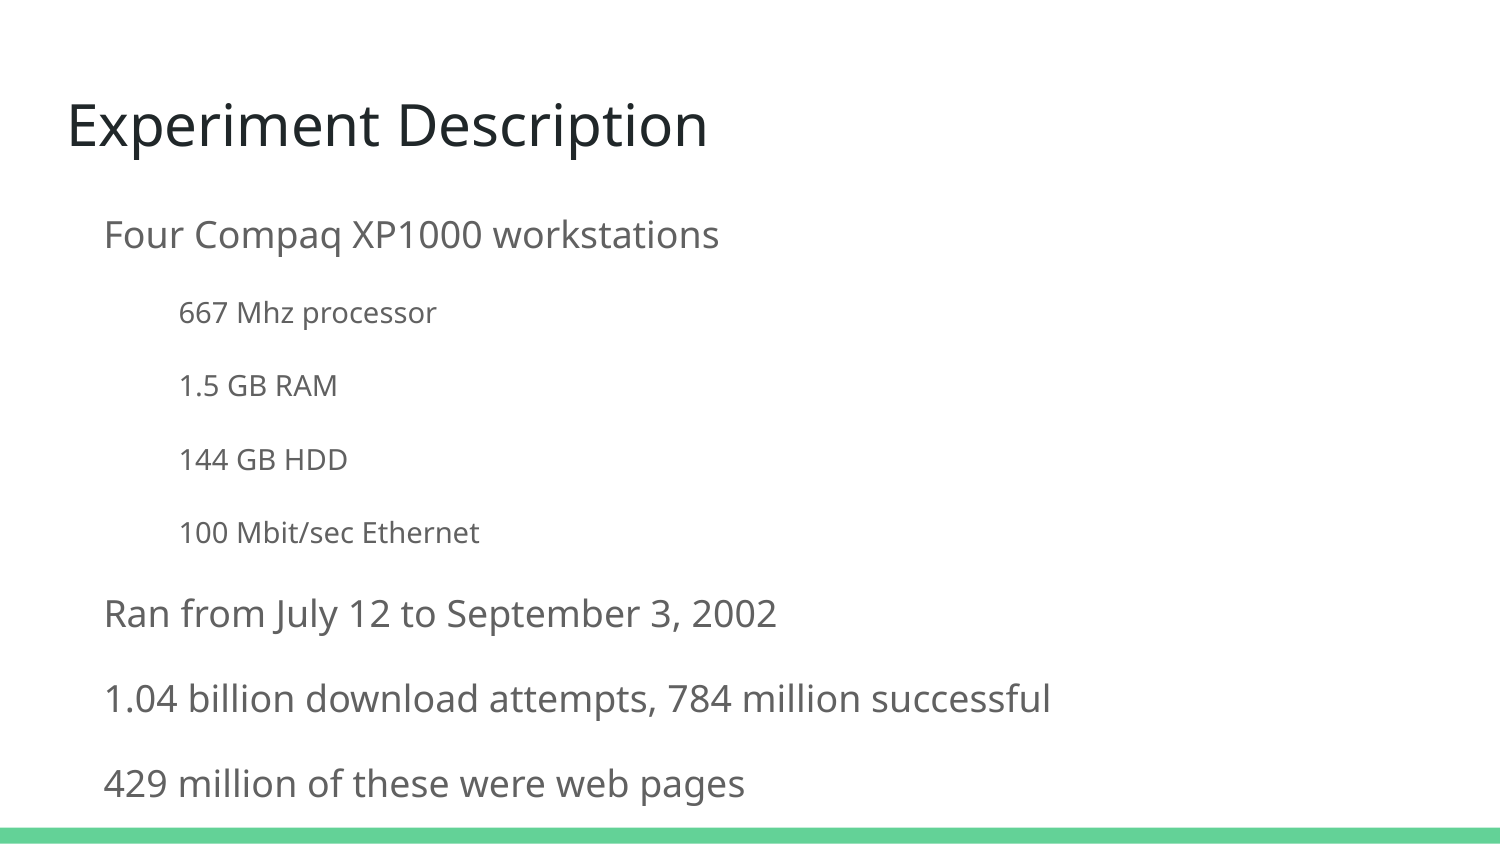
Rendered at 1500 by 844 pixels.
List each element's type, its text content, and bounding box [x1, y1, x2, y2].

list Four Compaq XP1000 workstations 667 Mhz processor 1.5 GB RAM 144 GB HDD 100 Mbit/sec Ethernet Ran from July 12 to September 3, 2002 1.04 billion download attempts, 784 million successful 429 million of these were web pages 26.83 billion links Average 62.55 links/page Median was only 23 [51, 189, 1449, 750]
title Experiment Description [51, 72, 1449, 167]
